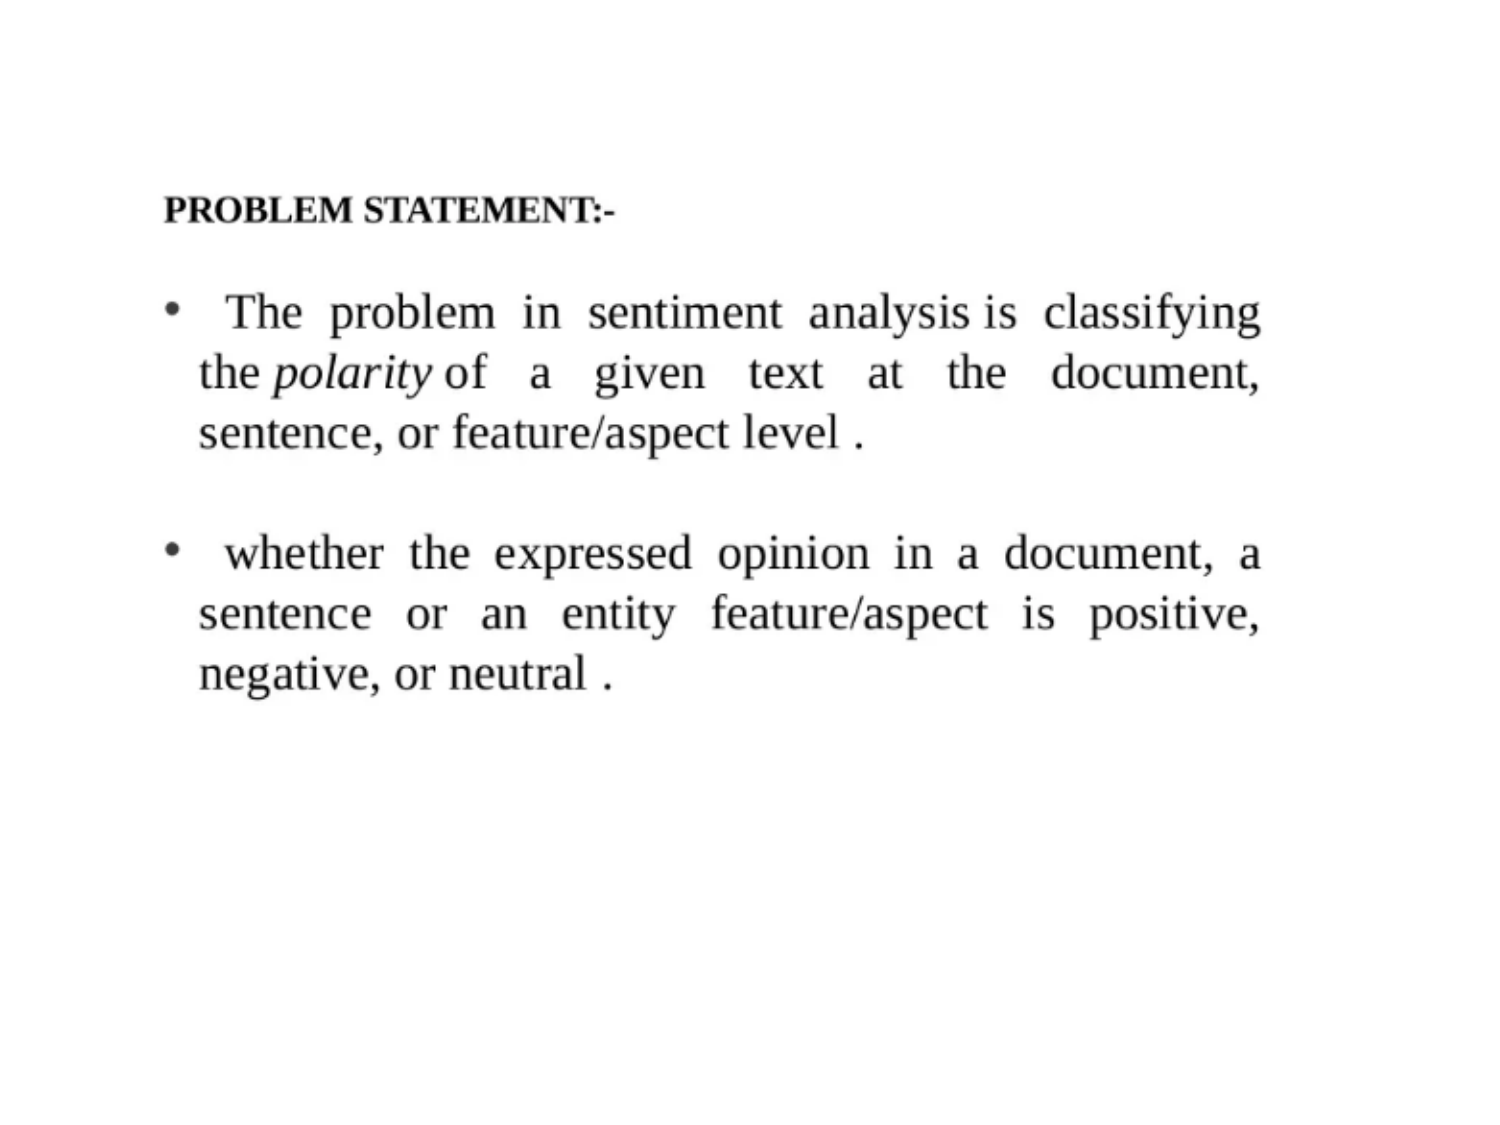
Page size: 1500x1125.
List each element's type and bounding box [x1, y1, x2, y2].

picture [124, 112, 1313, 913]
